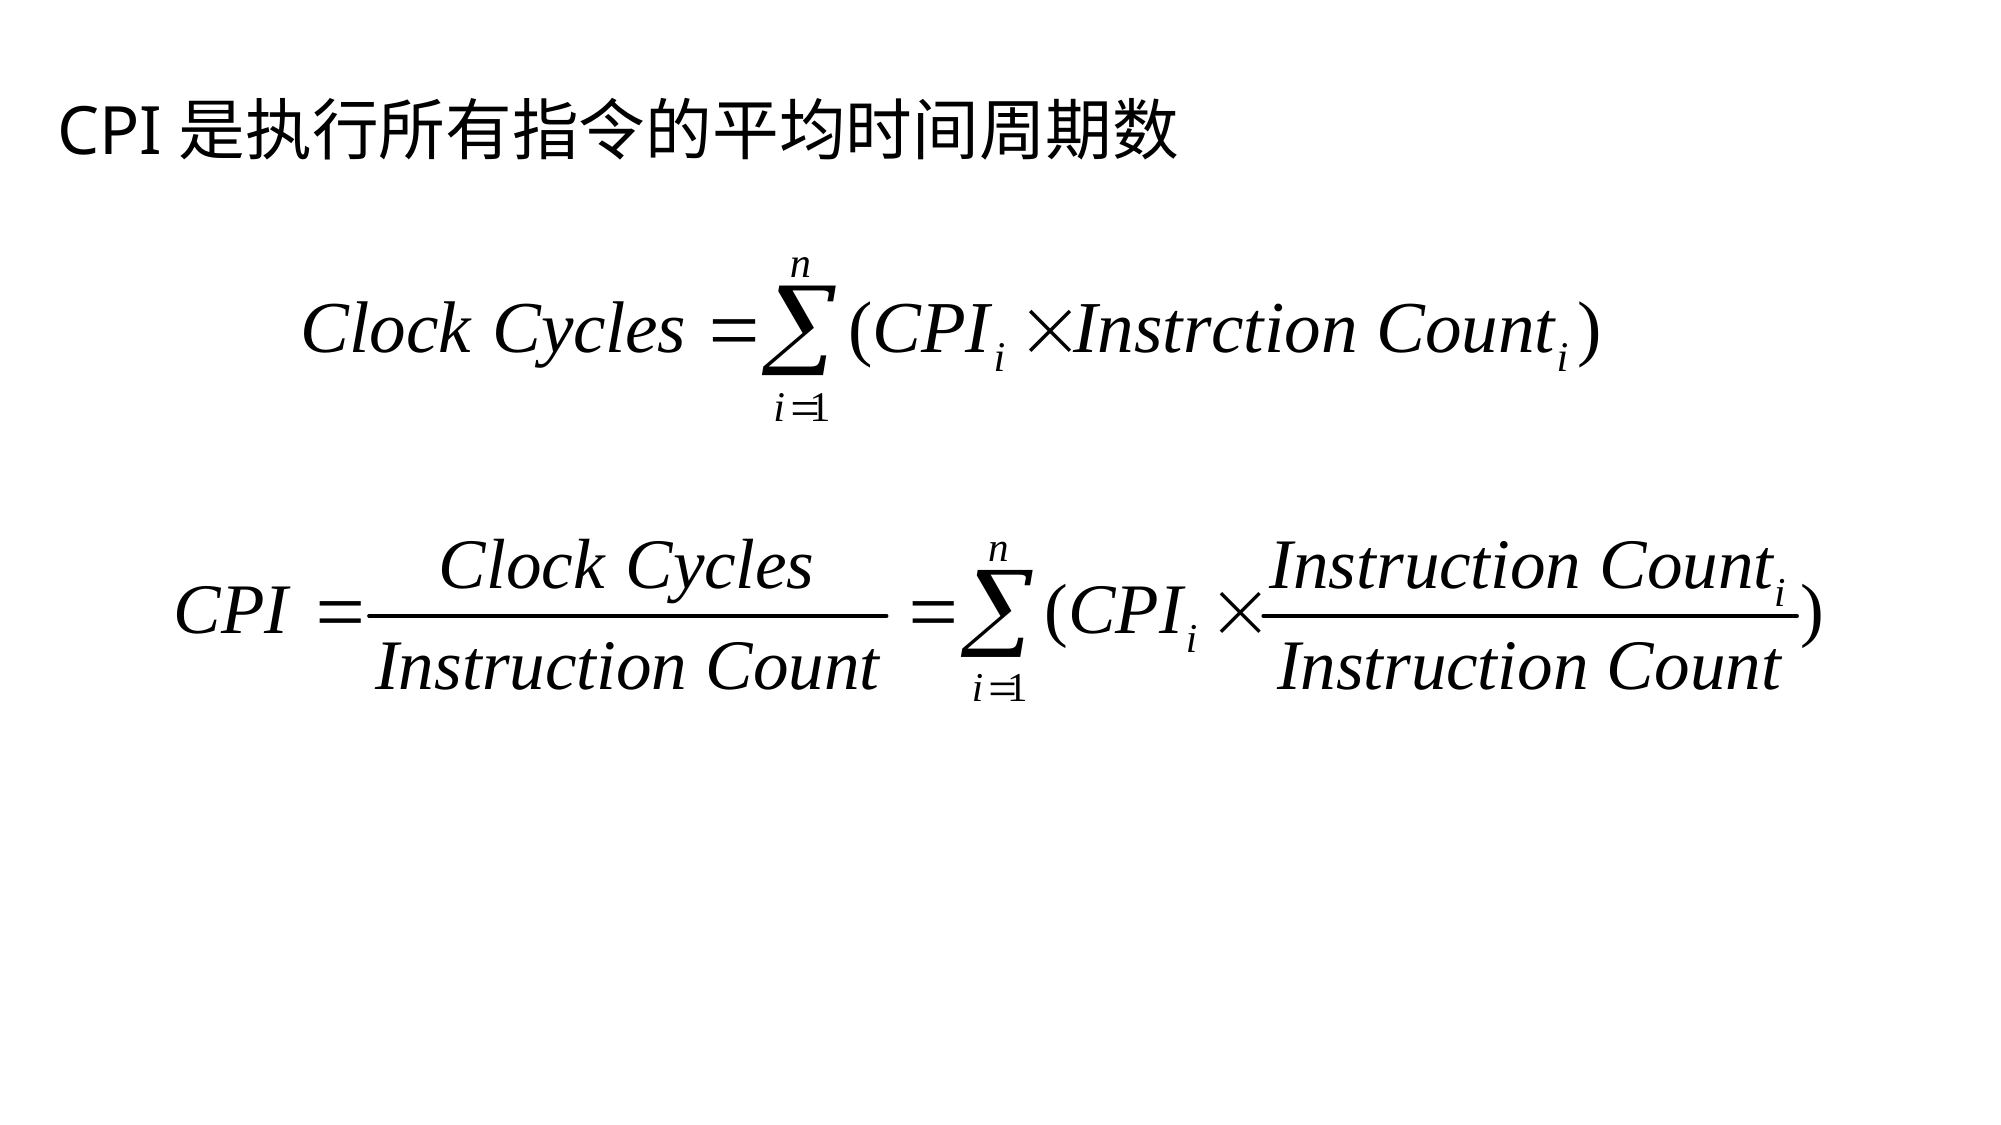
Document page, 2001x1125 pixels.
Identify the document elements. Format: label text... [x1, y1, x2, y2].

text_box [291, 230, 1615, 438]
title CPI是执行所有指令的平均时间周期数 [42, 23, 1591, 242]
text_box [164, 515, 1836, 723]
